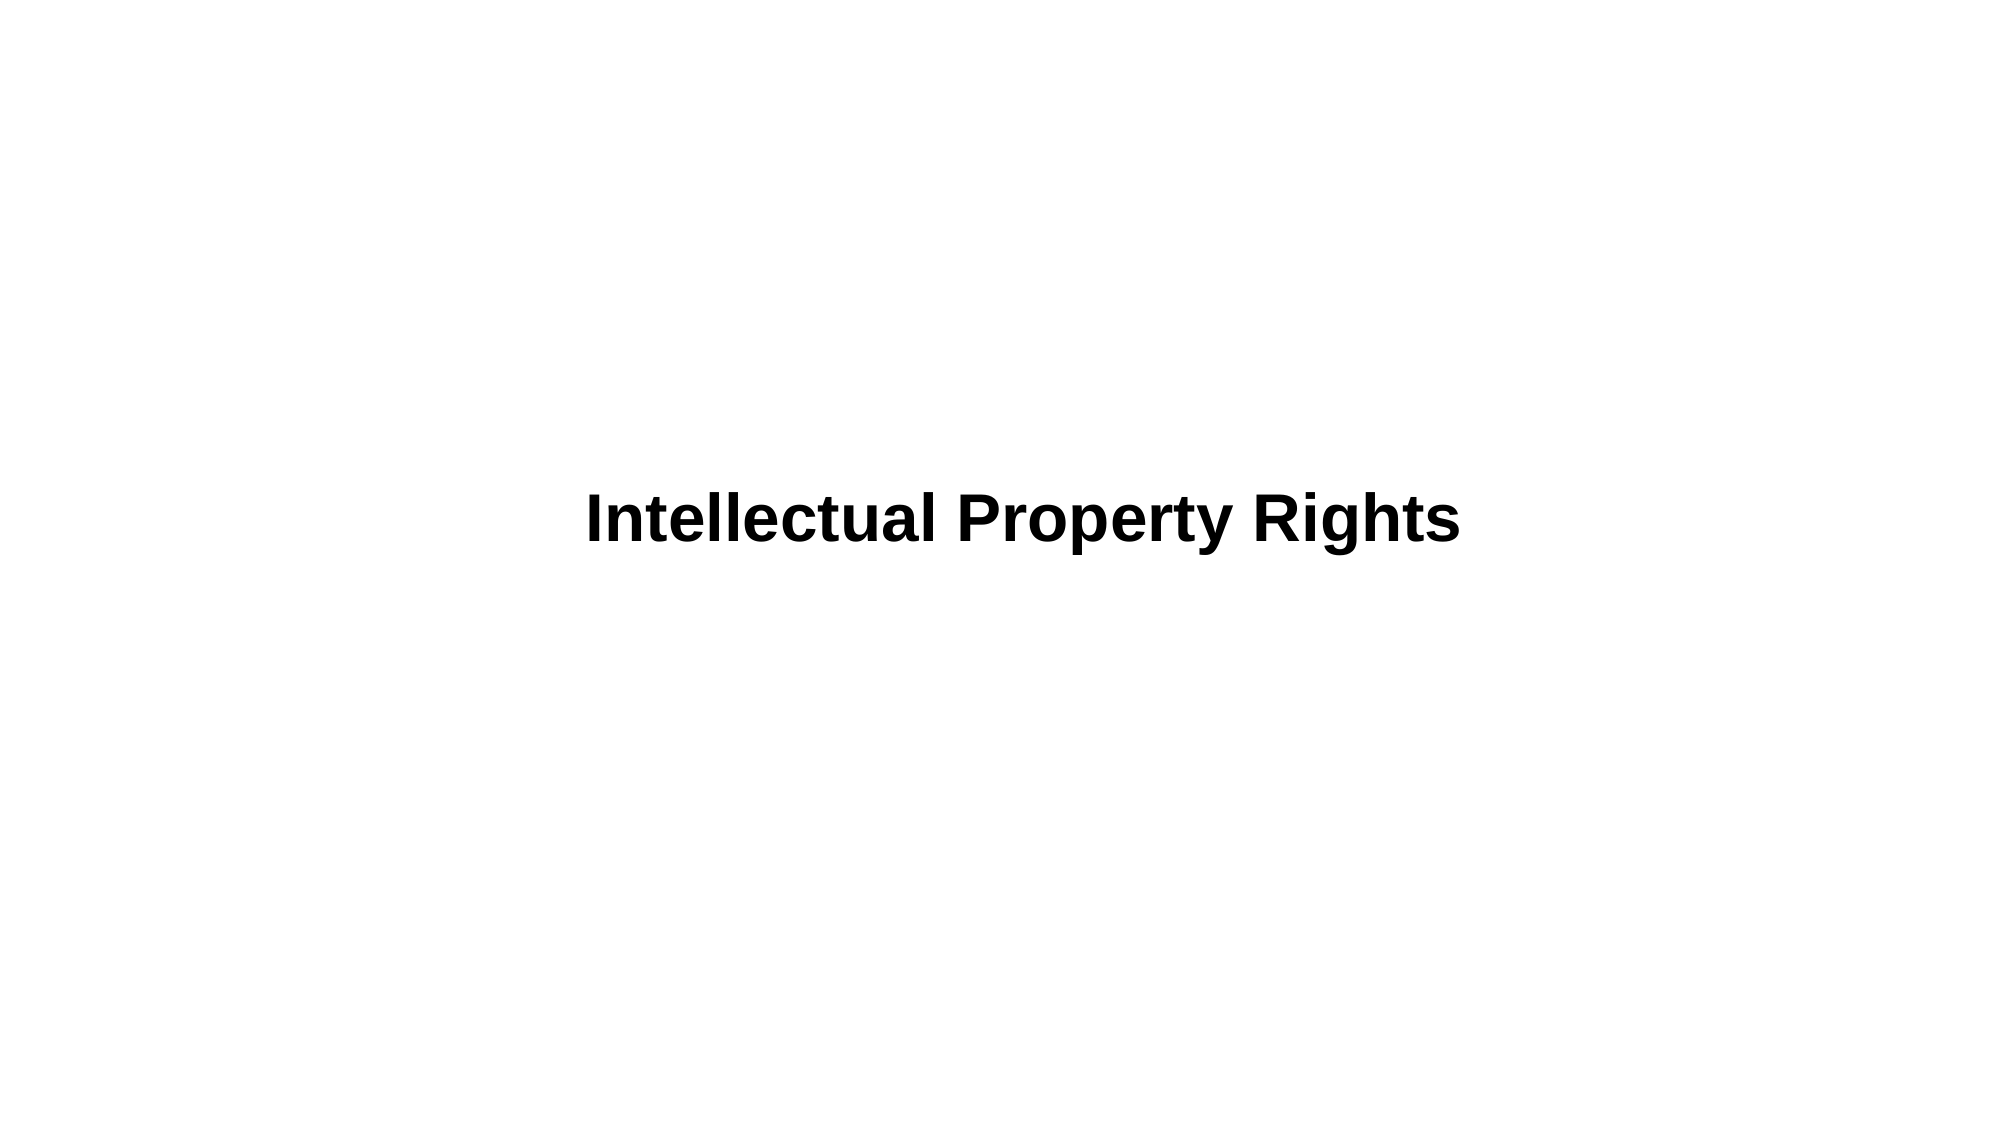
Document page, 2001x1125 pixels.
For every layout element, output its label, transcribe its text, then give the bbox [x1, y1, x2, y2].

title Intellectual Property Rights [274, 425, 1775, 563]
